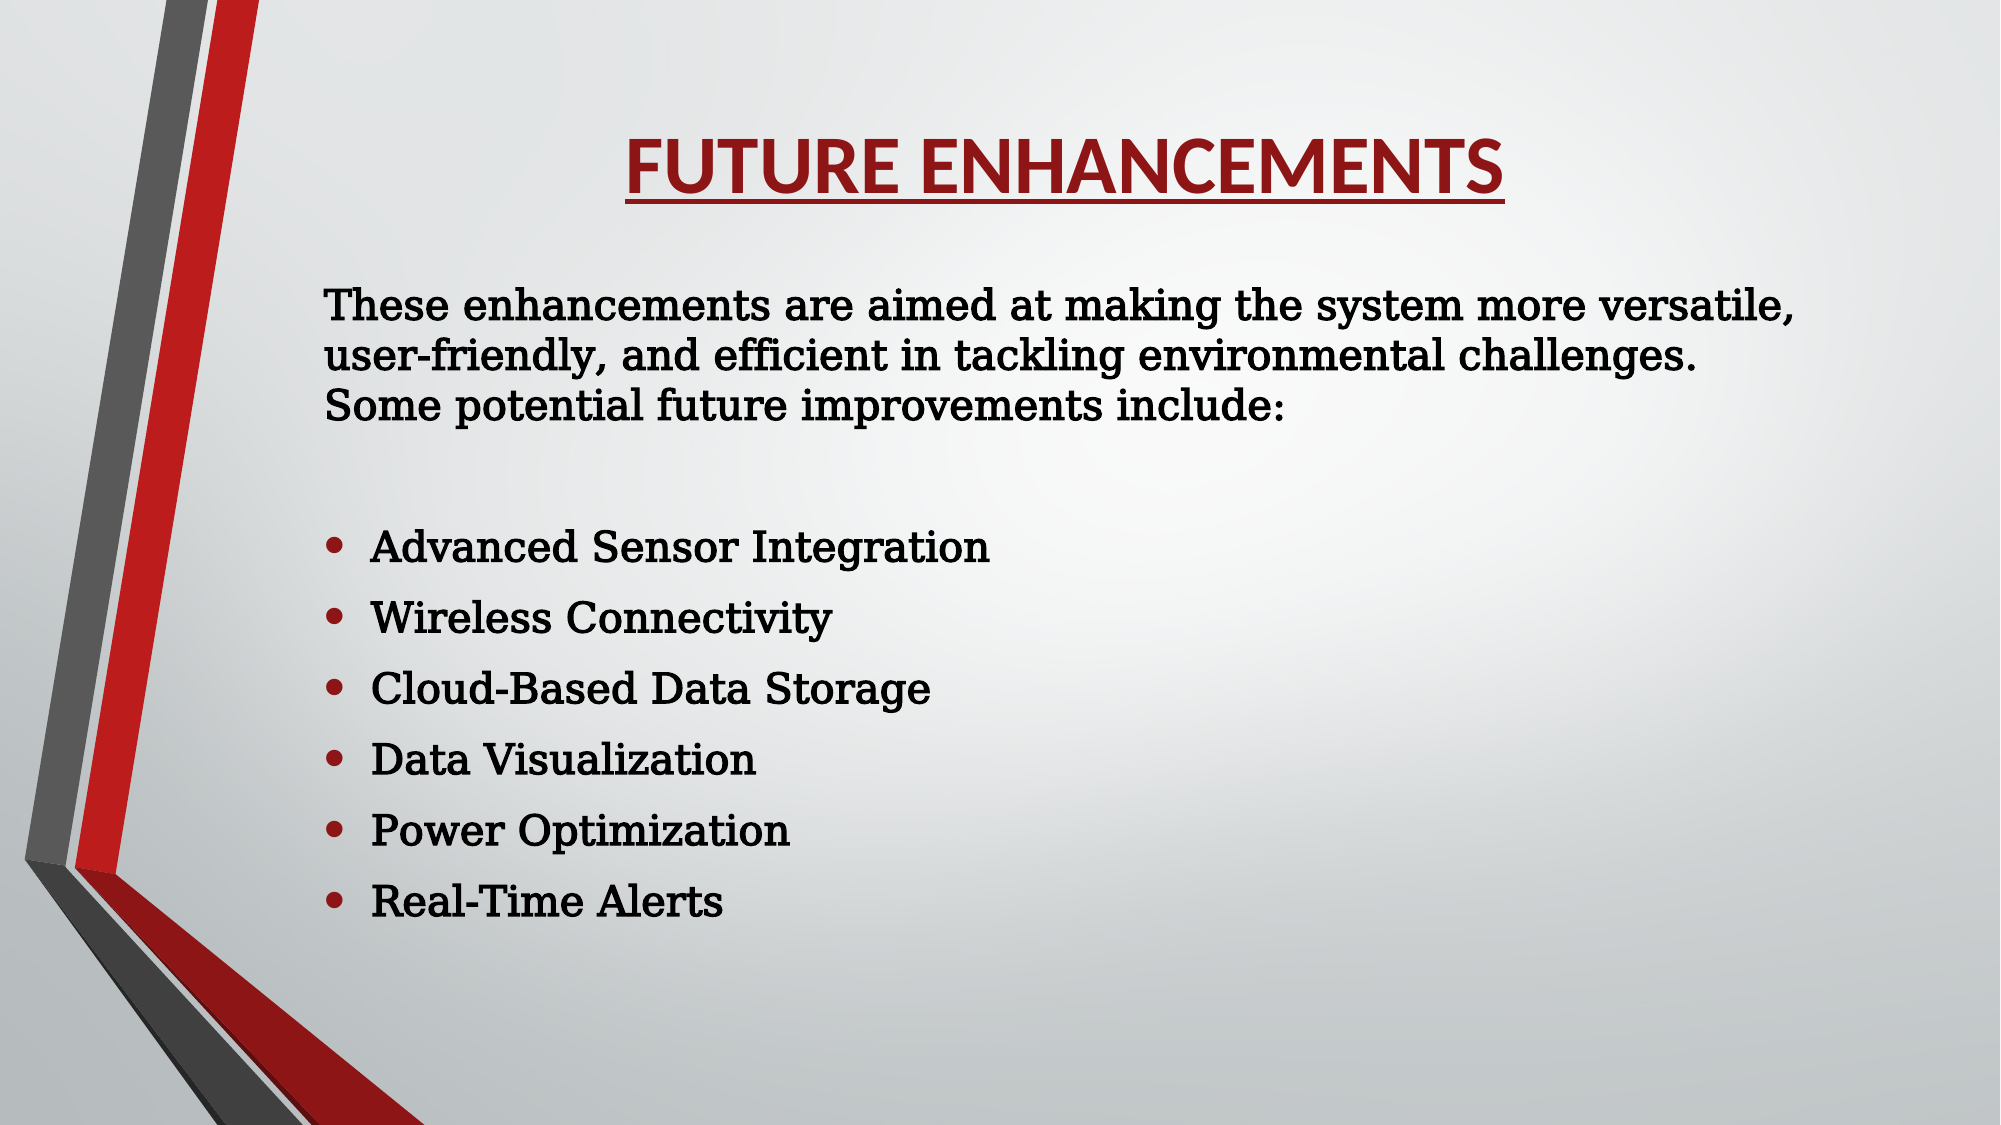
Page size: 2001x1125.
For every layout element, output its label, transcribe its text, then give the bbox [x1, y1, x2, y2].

list These enhancements are aimed at making the system more versatile, user-friendly, and efficient in tackling environmental challenges. Some potential future improvements include: Advanced Sensor Integration Wireless Connectivity Cloud-Based Data Storage Data Visualization Power Optimization Real-Time Alerts [308, 348, 1822, 854]
title FUTURE ENHANCEMENTS [243, 61, 1887, 349]
